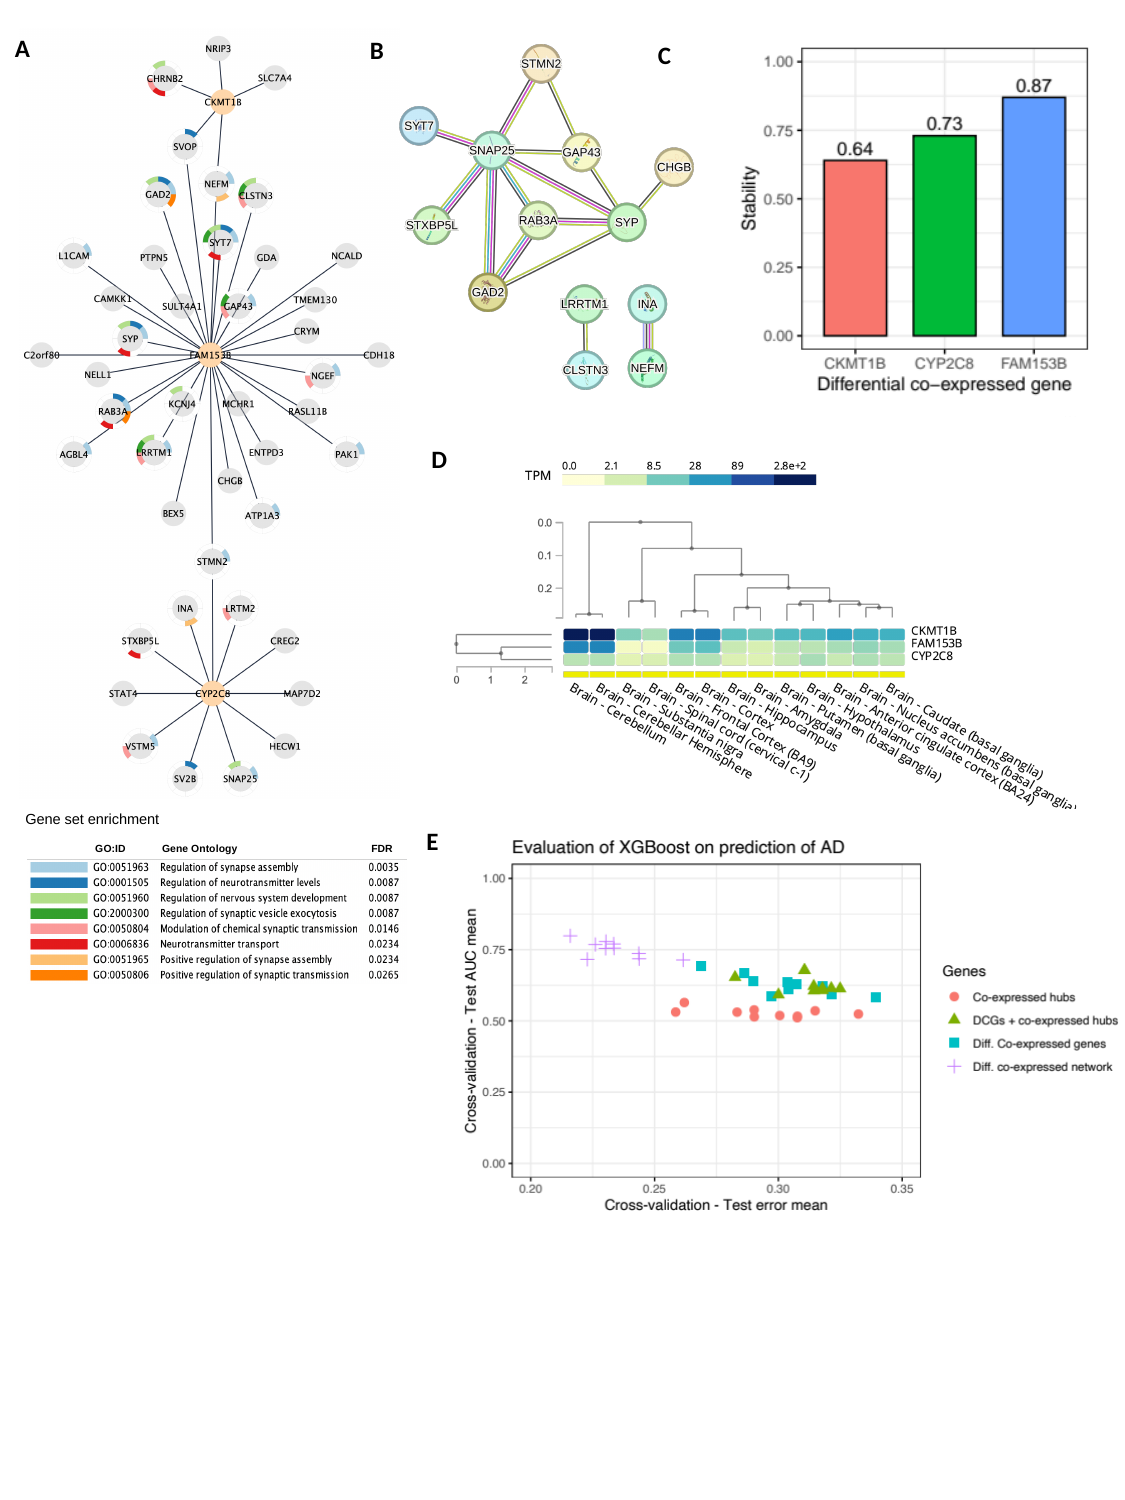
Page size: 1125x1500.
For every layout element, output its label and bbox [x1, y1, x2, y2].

text_box [0, 24, 1125, 1218]
